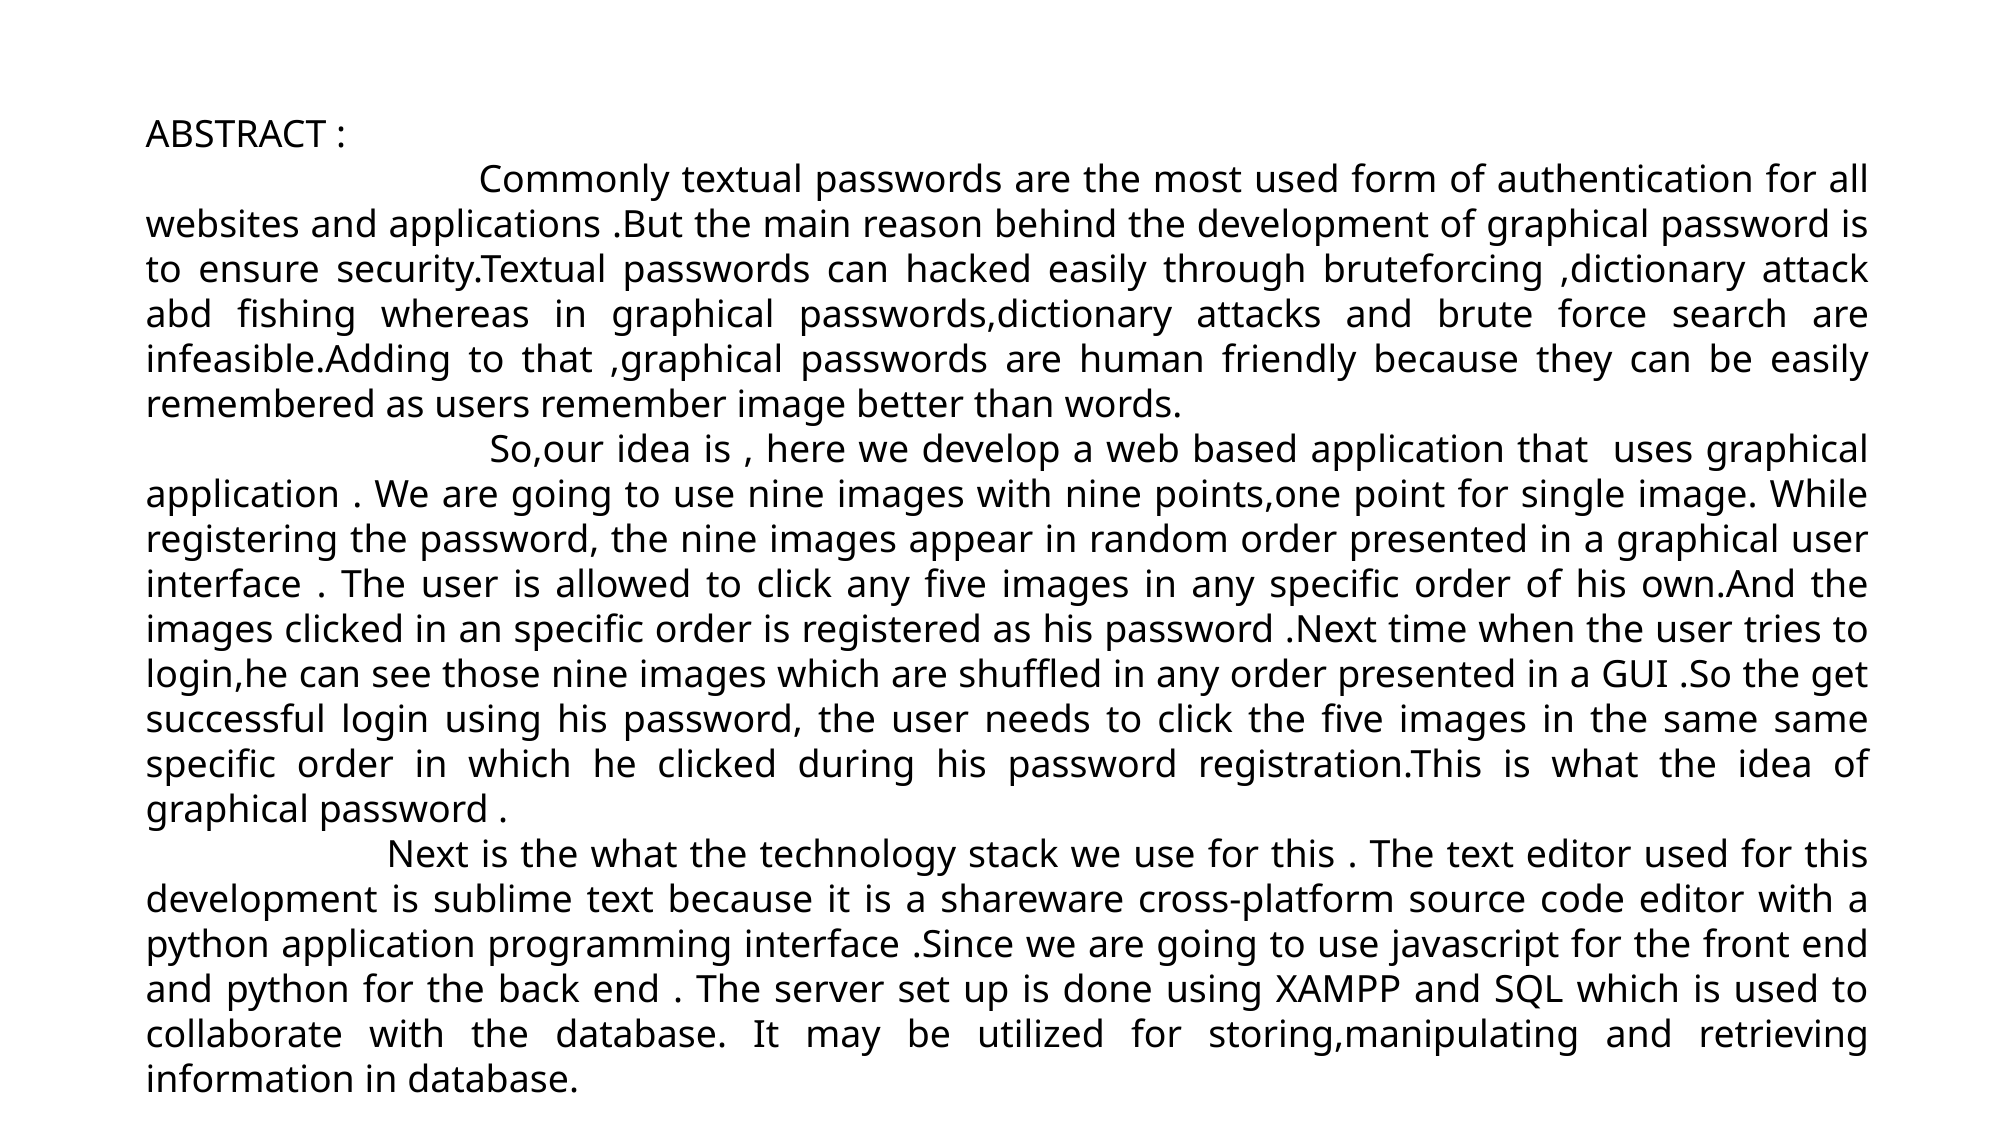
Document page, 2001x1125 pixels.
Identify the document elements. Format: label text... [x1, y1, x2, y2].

text_box ABSTRACT : Commonly textual passwords are the most used form of authentication for all websites and applications .But the main reason behind the development of graphical password is to ensure security.Textual passwords can hacked easily through bruteforcing ,dictionary attack abd fishing whereas in graphical passwords,dictionary attacks and brute force search are infeasible.Adding to that ,graphical passwords are human friendly because they can be easily remembered as users remember image better than words. So,our idea is , here we develop a web based application that uses graphical application . We are going to use nine images with nine points,one point for single image. While registering the password, the nine images appear in random order presented in a graphical user interface . The user is allowed to click any five images in any specific order of his own.And the images clicked in an specific order is registered as his password .Next time when the user tries to login,he can see those nine images which are shuffled in any order presented in a GUI .So the get successful login using his password, the user needs to click the five images in the same same specific order in which he clicked during his password registration.This is what the idea of graphical password . Next is the what the technology stack we use for this . The text editor used for this development is sublime text because it is a shareware cross-platform source code editor with a python application programming interface .Since we are going to use javascript for the front end and python for the back end . The server set up is done using XAMPP and SQL which is used to collaborate with the database. It may be utilized for storing,manipulating and retrieving information in database. [130, 102, 1886, 1108]
